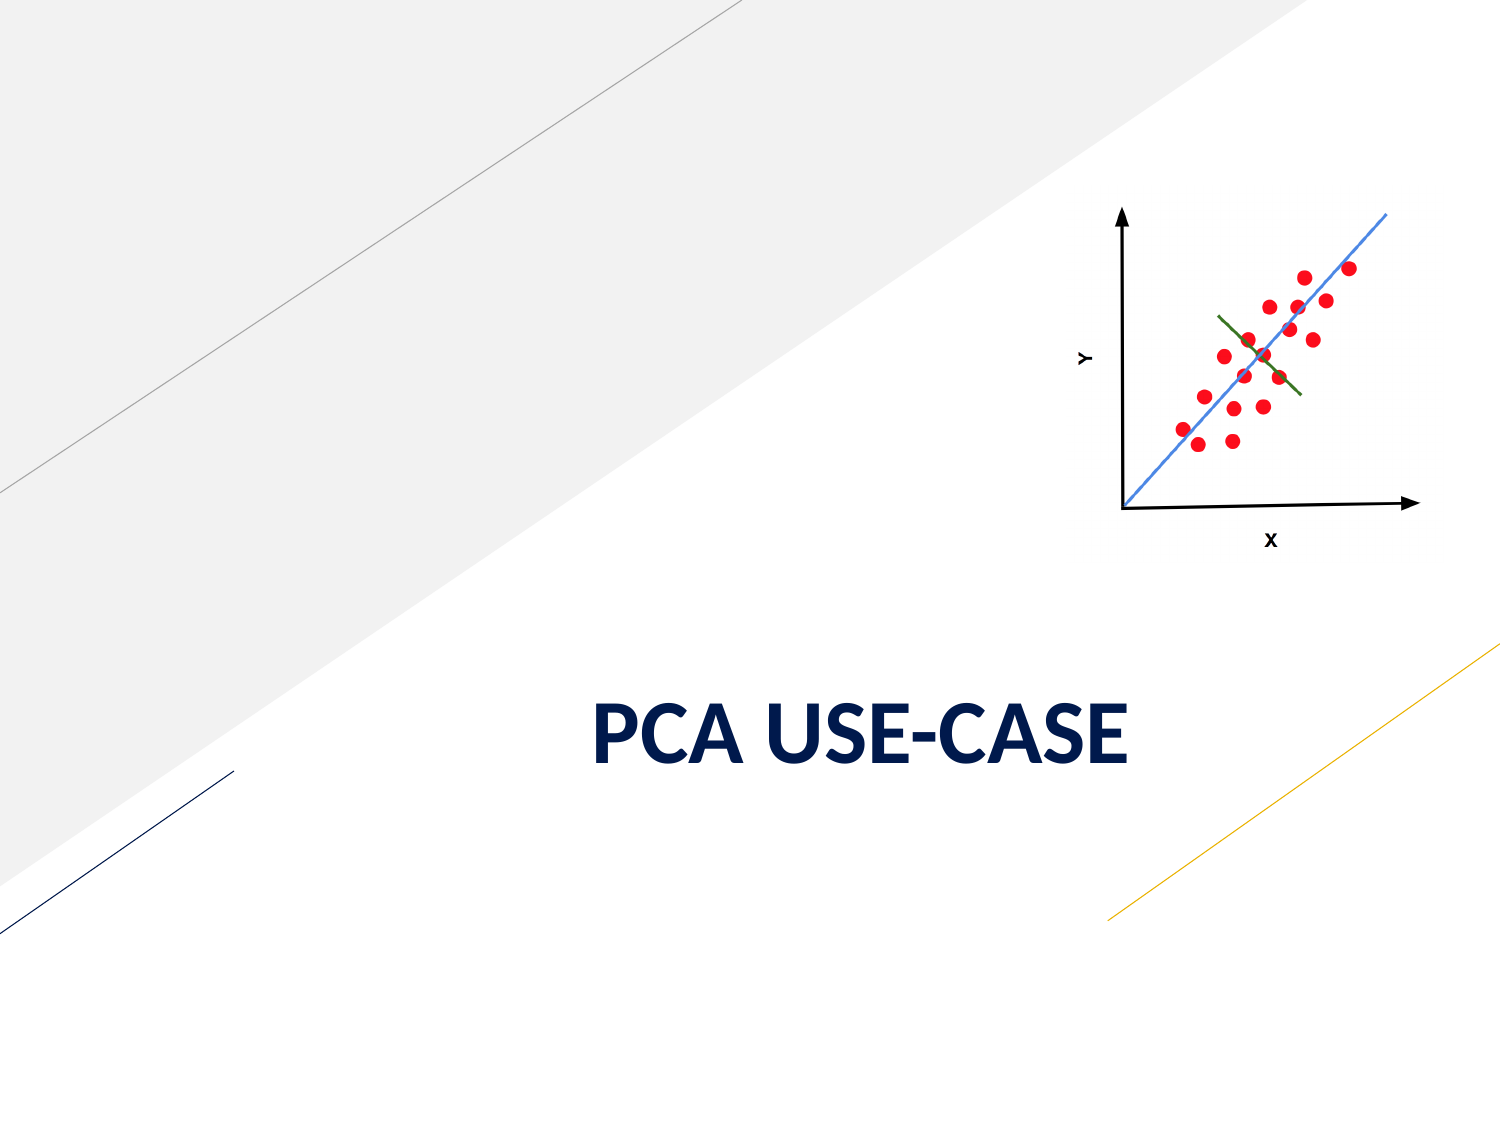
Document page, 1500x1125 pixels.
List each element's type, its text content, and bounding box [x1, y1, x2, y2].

title PCA USE-CASE [576, 508, 1500, 781]
picture [1066, 185, 1444, 563]
